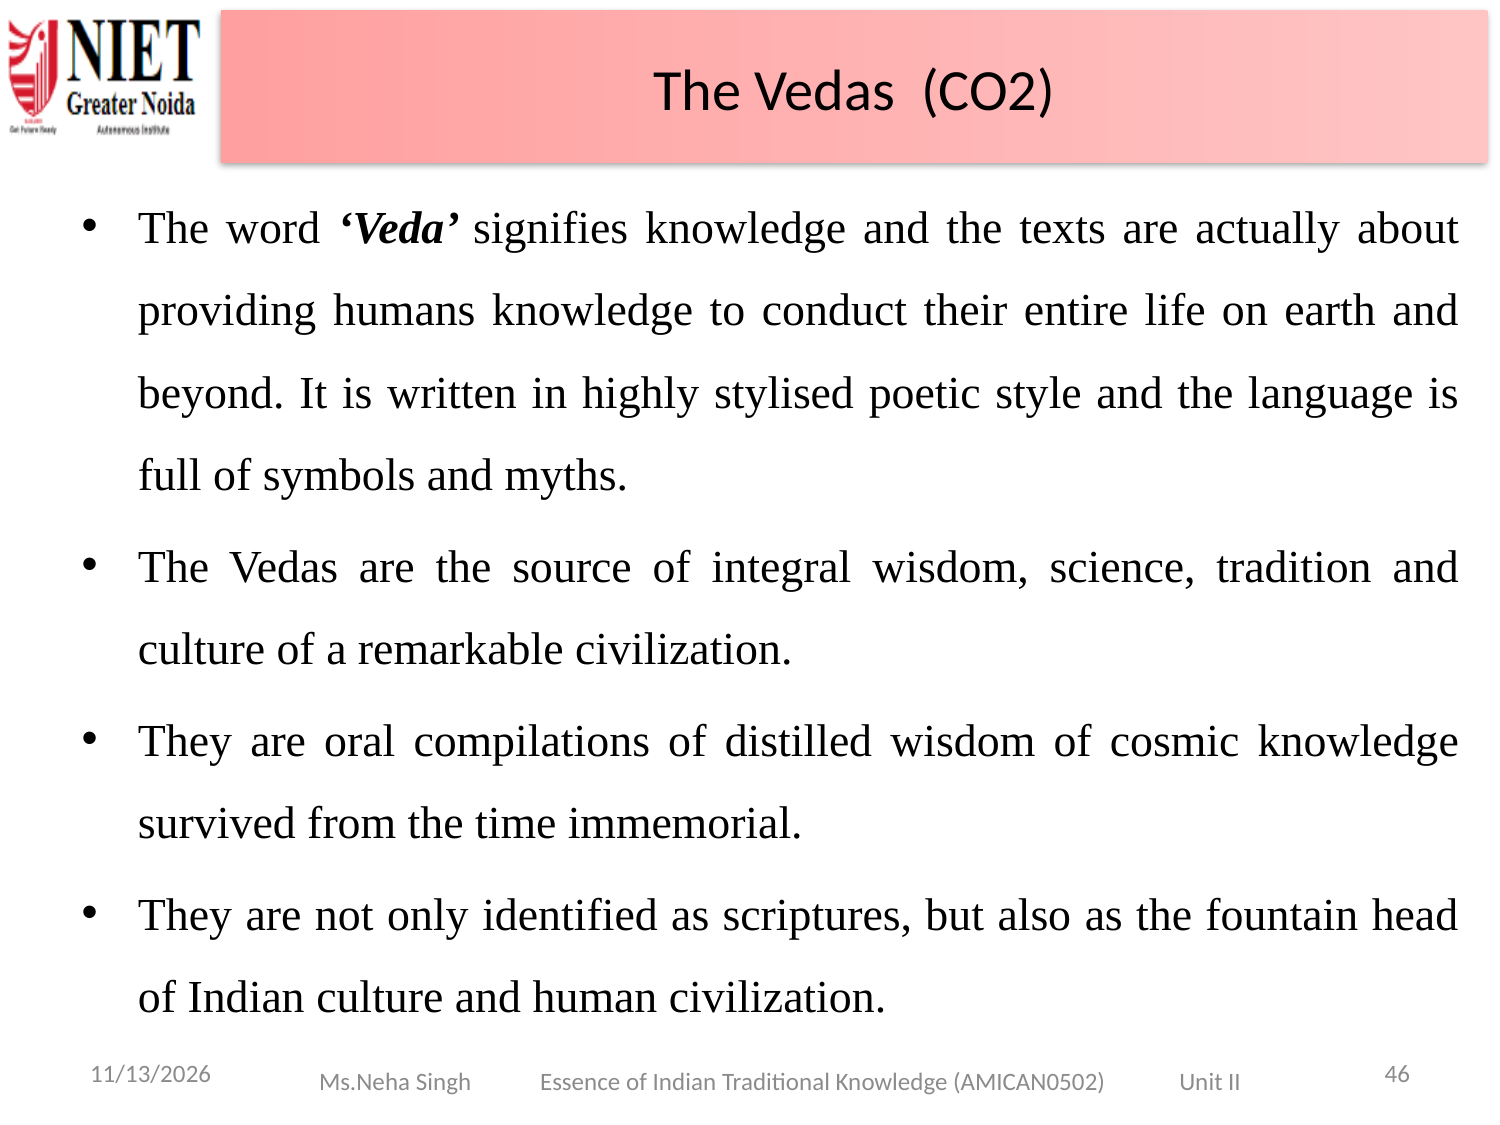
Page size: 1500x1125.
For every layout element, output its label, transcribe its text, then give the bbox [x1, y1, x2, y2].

list The word ‘Veda’ signifies knowledge and the texts are actually about providing humans knowledge to conduct their entire life on earth and beyond. It is written in highly stylised poetic style and the language is full of symbols and myths. The Vedas are the source of integral wisdom, science, tradition and culture of a remarkable civilization. They are oral compilations of distilled wisdom of cosmic knowledge survived from the time immemorial. They are not only identified as scriptures, but also as the fountain head of Indian culture and human civilization. [66, 165, 1475, 1043]
slide_number 46 [1287, 1042, 1425, 1103]
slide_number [75, 1042, 250, 1103]
picture [0, 0, 213, 160]
text_box The Vedas (CO2) [220, 10, 1488, 163]
footer Ms.Neha Singh Essence of Indian Traditional Knowledge (AMICAN0502) Unit II [275, 1042, 1288, 1118]
